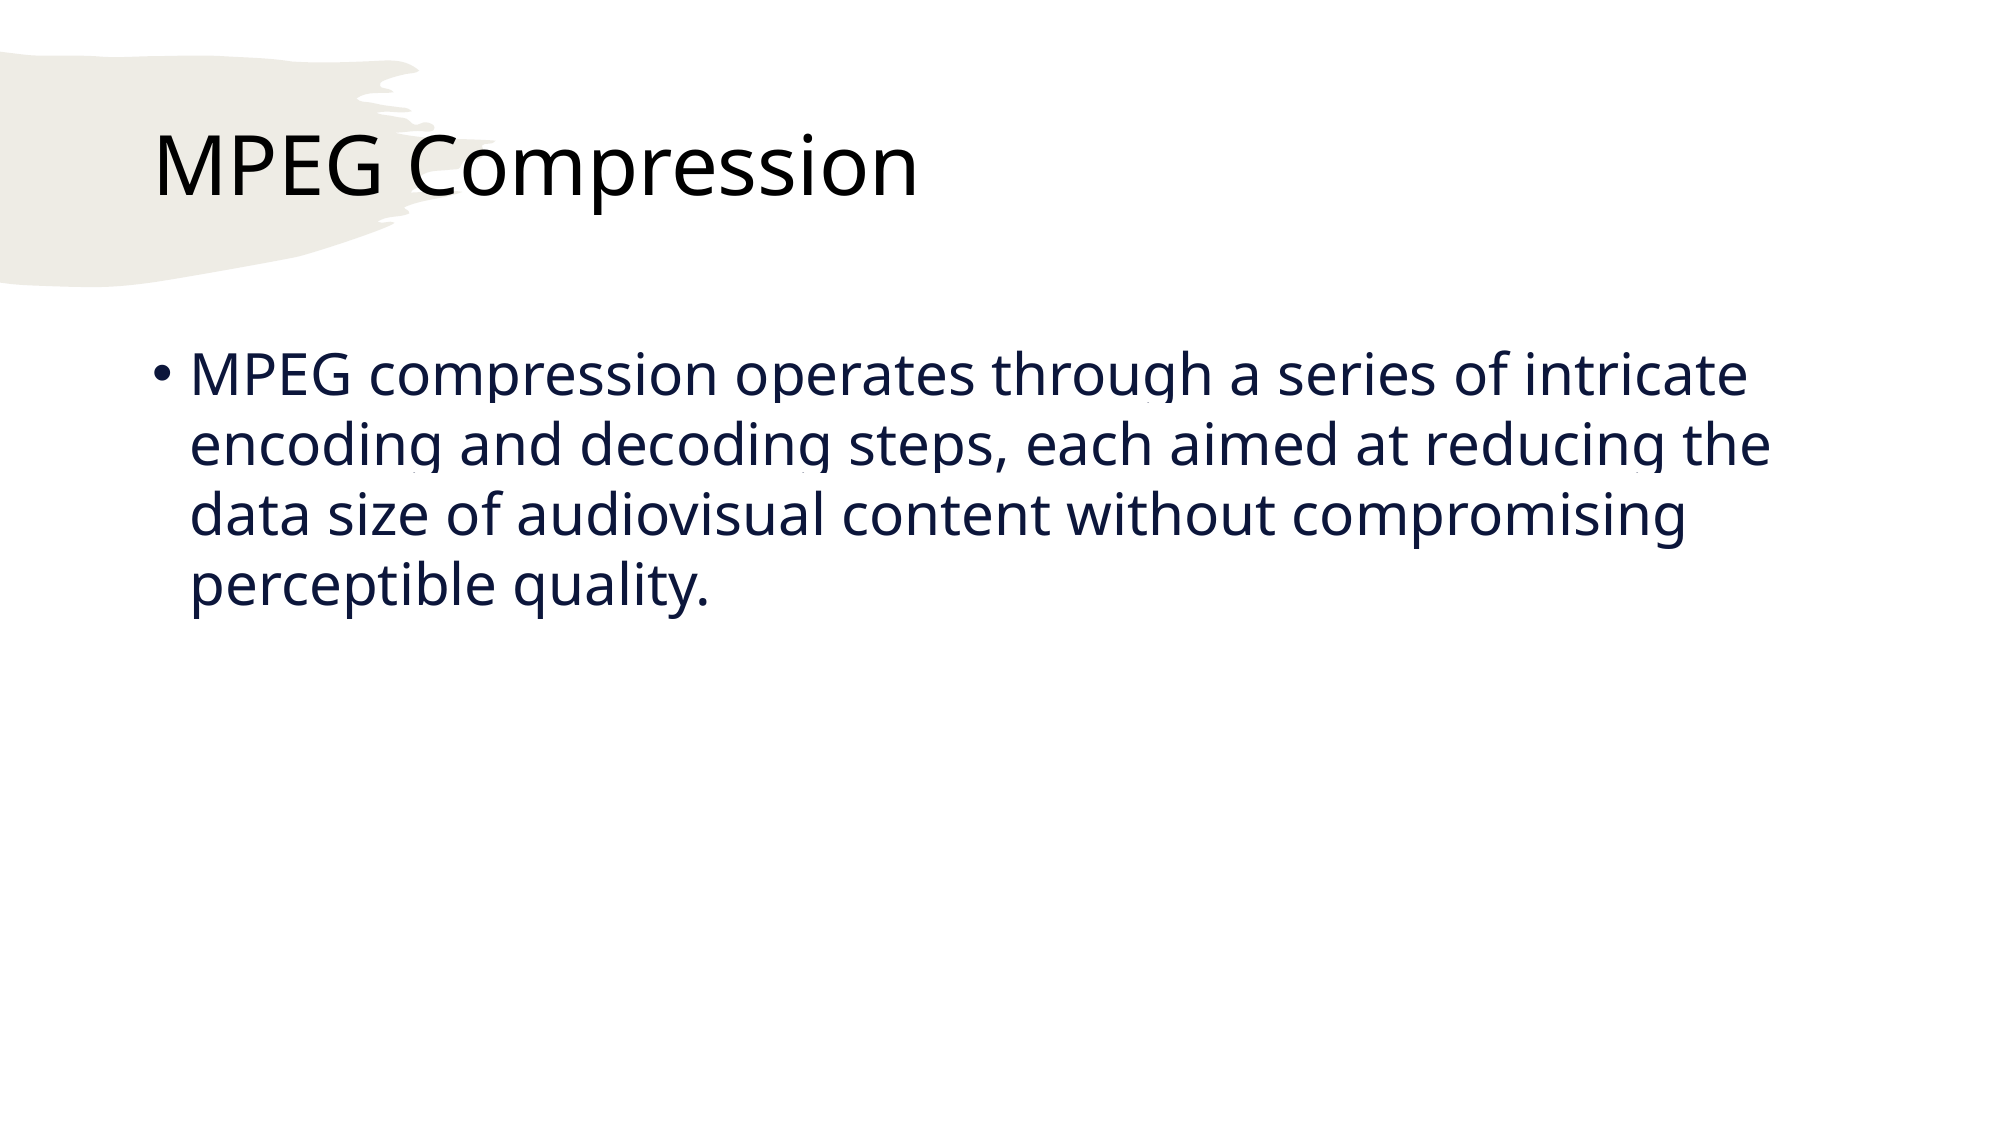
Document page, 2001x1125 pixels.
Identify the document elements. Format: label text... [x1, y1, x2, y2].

title MPEG Compression [137, 59, 1863, 278]
list MPEG compression operates through a series of intricate encoding and decoding steps, each aimed at reducing the data size of audiovisual content without compromising perceptible quality. [137, 329, 1863, 1013]
